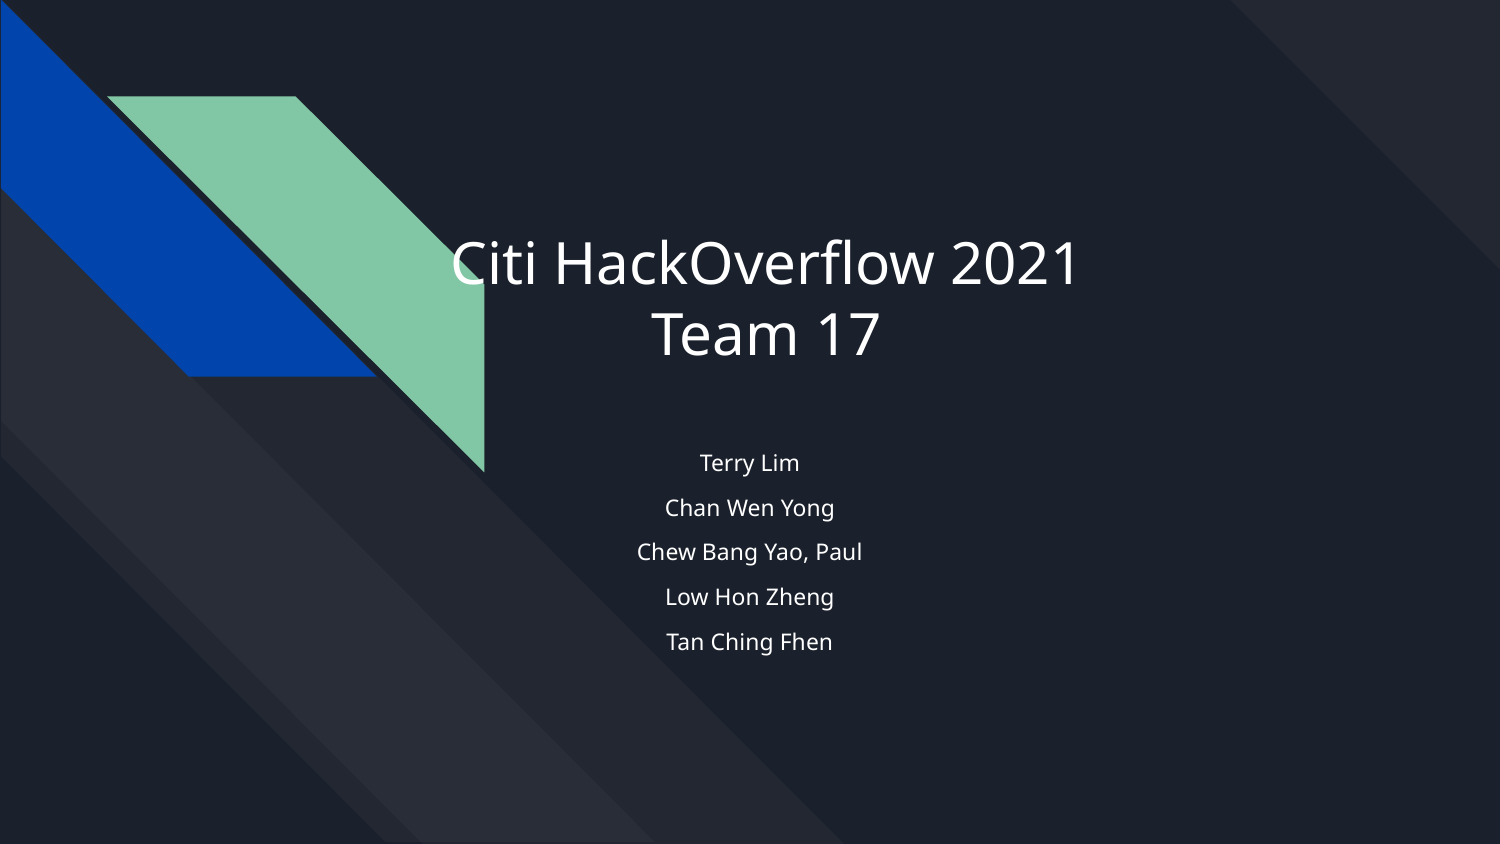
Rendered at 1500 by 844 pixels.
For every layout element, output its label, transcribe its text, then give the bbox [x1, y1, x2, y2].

title Citi HackOverflow 2021 Team 17 [355, 116, 1179, 376]
subtitle Terry Lim Chan Wen Yong Chew Bang Yao, Paul Low Hon Zheng Tan Ching Fhen [187, 443, 1313, 684]
